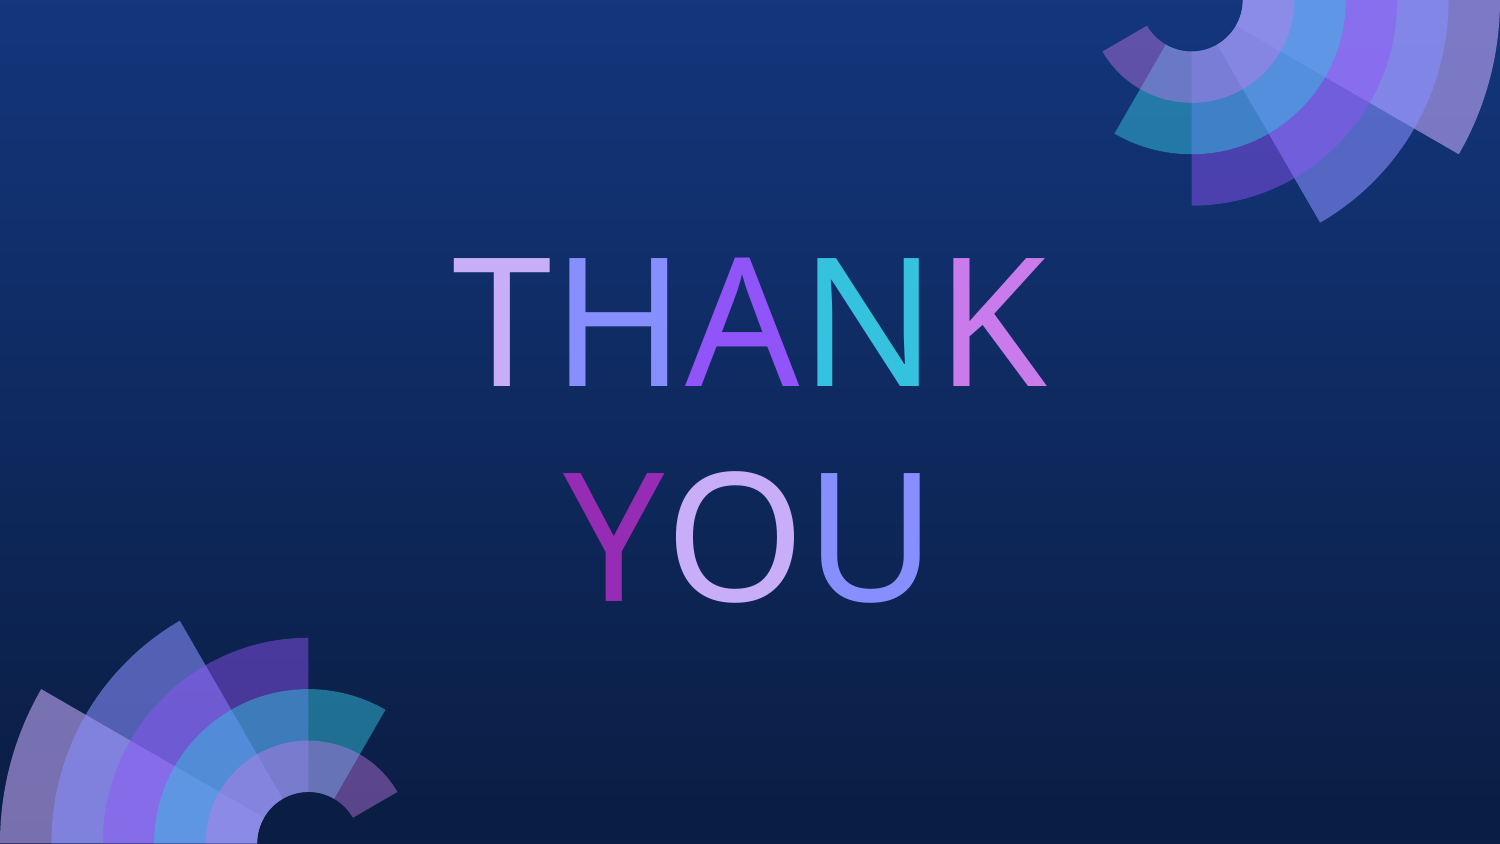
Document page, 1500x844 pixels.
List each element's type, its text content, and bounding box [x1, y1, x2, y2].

title THANK YOU [304, 214, 1196, 629]
